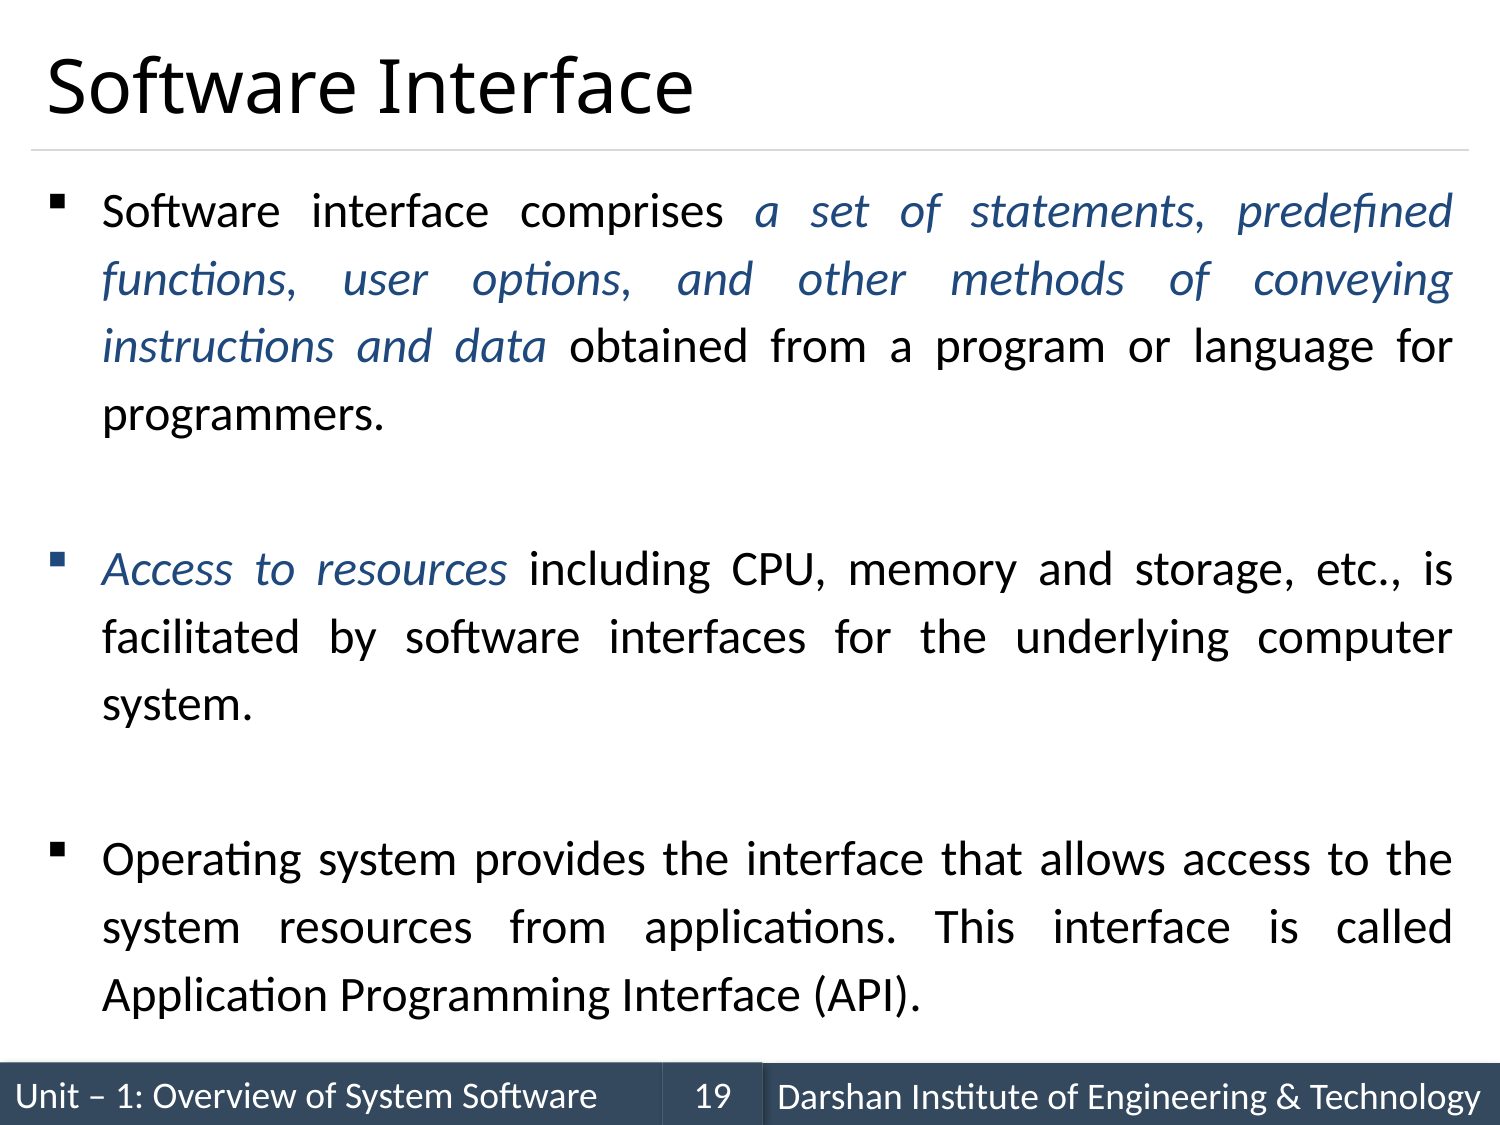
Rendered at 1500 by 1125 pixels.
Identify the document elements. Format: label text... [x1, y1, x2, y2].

list Software interface comprises a set of statements, predefined functions, user options, and other methods of conveying instructions and data obtained from a program or language for programmers. Access to resources including CPU, memory and storage, etc., is facilitated by software interfaces for the underlying computer system. Operating system provides the interface that allows access to the system resources from applications. This interface is called Application Programming Interface (API). [31, 162, 1469, 1038]
title Software Interface [31, 17, 1469, 150]
